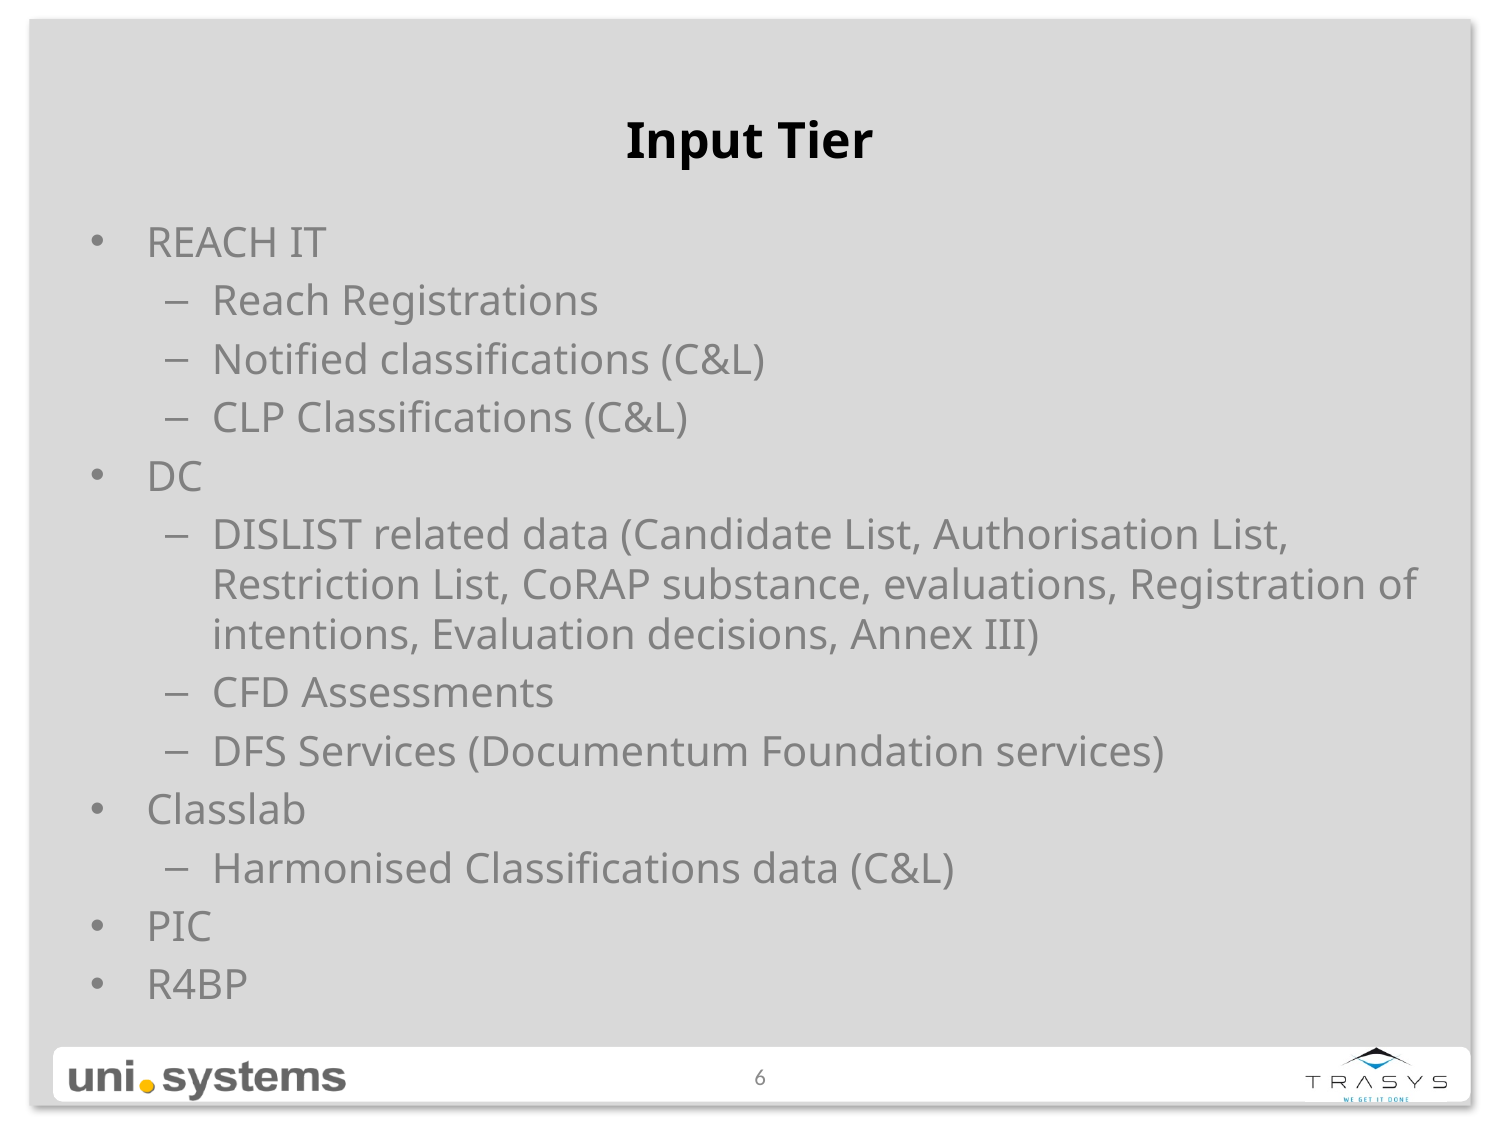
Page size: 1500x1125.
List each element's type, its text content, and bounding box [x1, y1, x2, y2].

list REACH IT Reach Registrations Notified classifications (C&L) CLP Classifications (C&L) DC DISLIST related data (Candidate List, Authorisation List, Restriction List, CoRAP substance, evaluations, Registration of intentions, Evaluation decisions, Annex III) CFD Assessments DFS Services (Documentum Foundation services) Classlab Harmonised Classifications data (C&L) PIC R4BP [75, 208, 1436, 1094]
title Input Tier [75, 45, 1425, 208]
slide_number 6 [431, 1046, 782, 1107]
picture [1305, 1047, 1447, 1102]
picture [53, 1035, 361, 1118]
